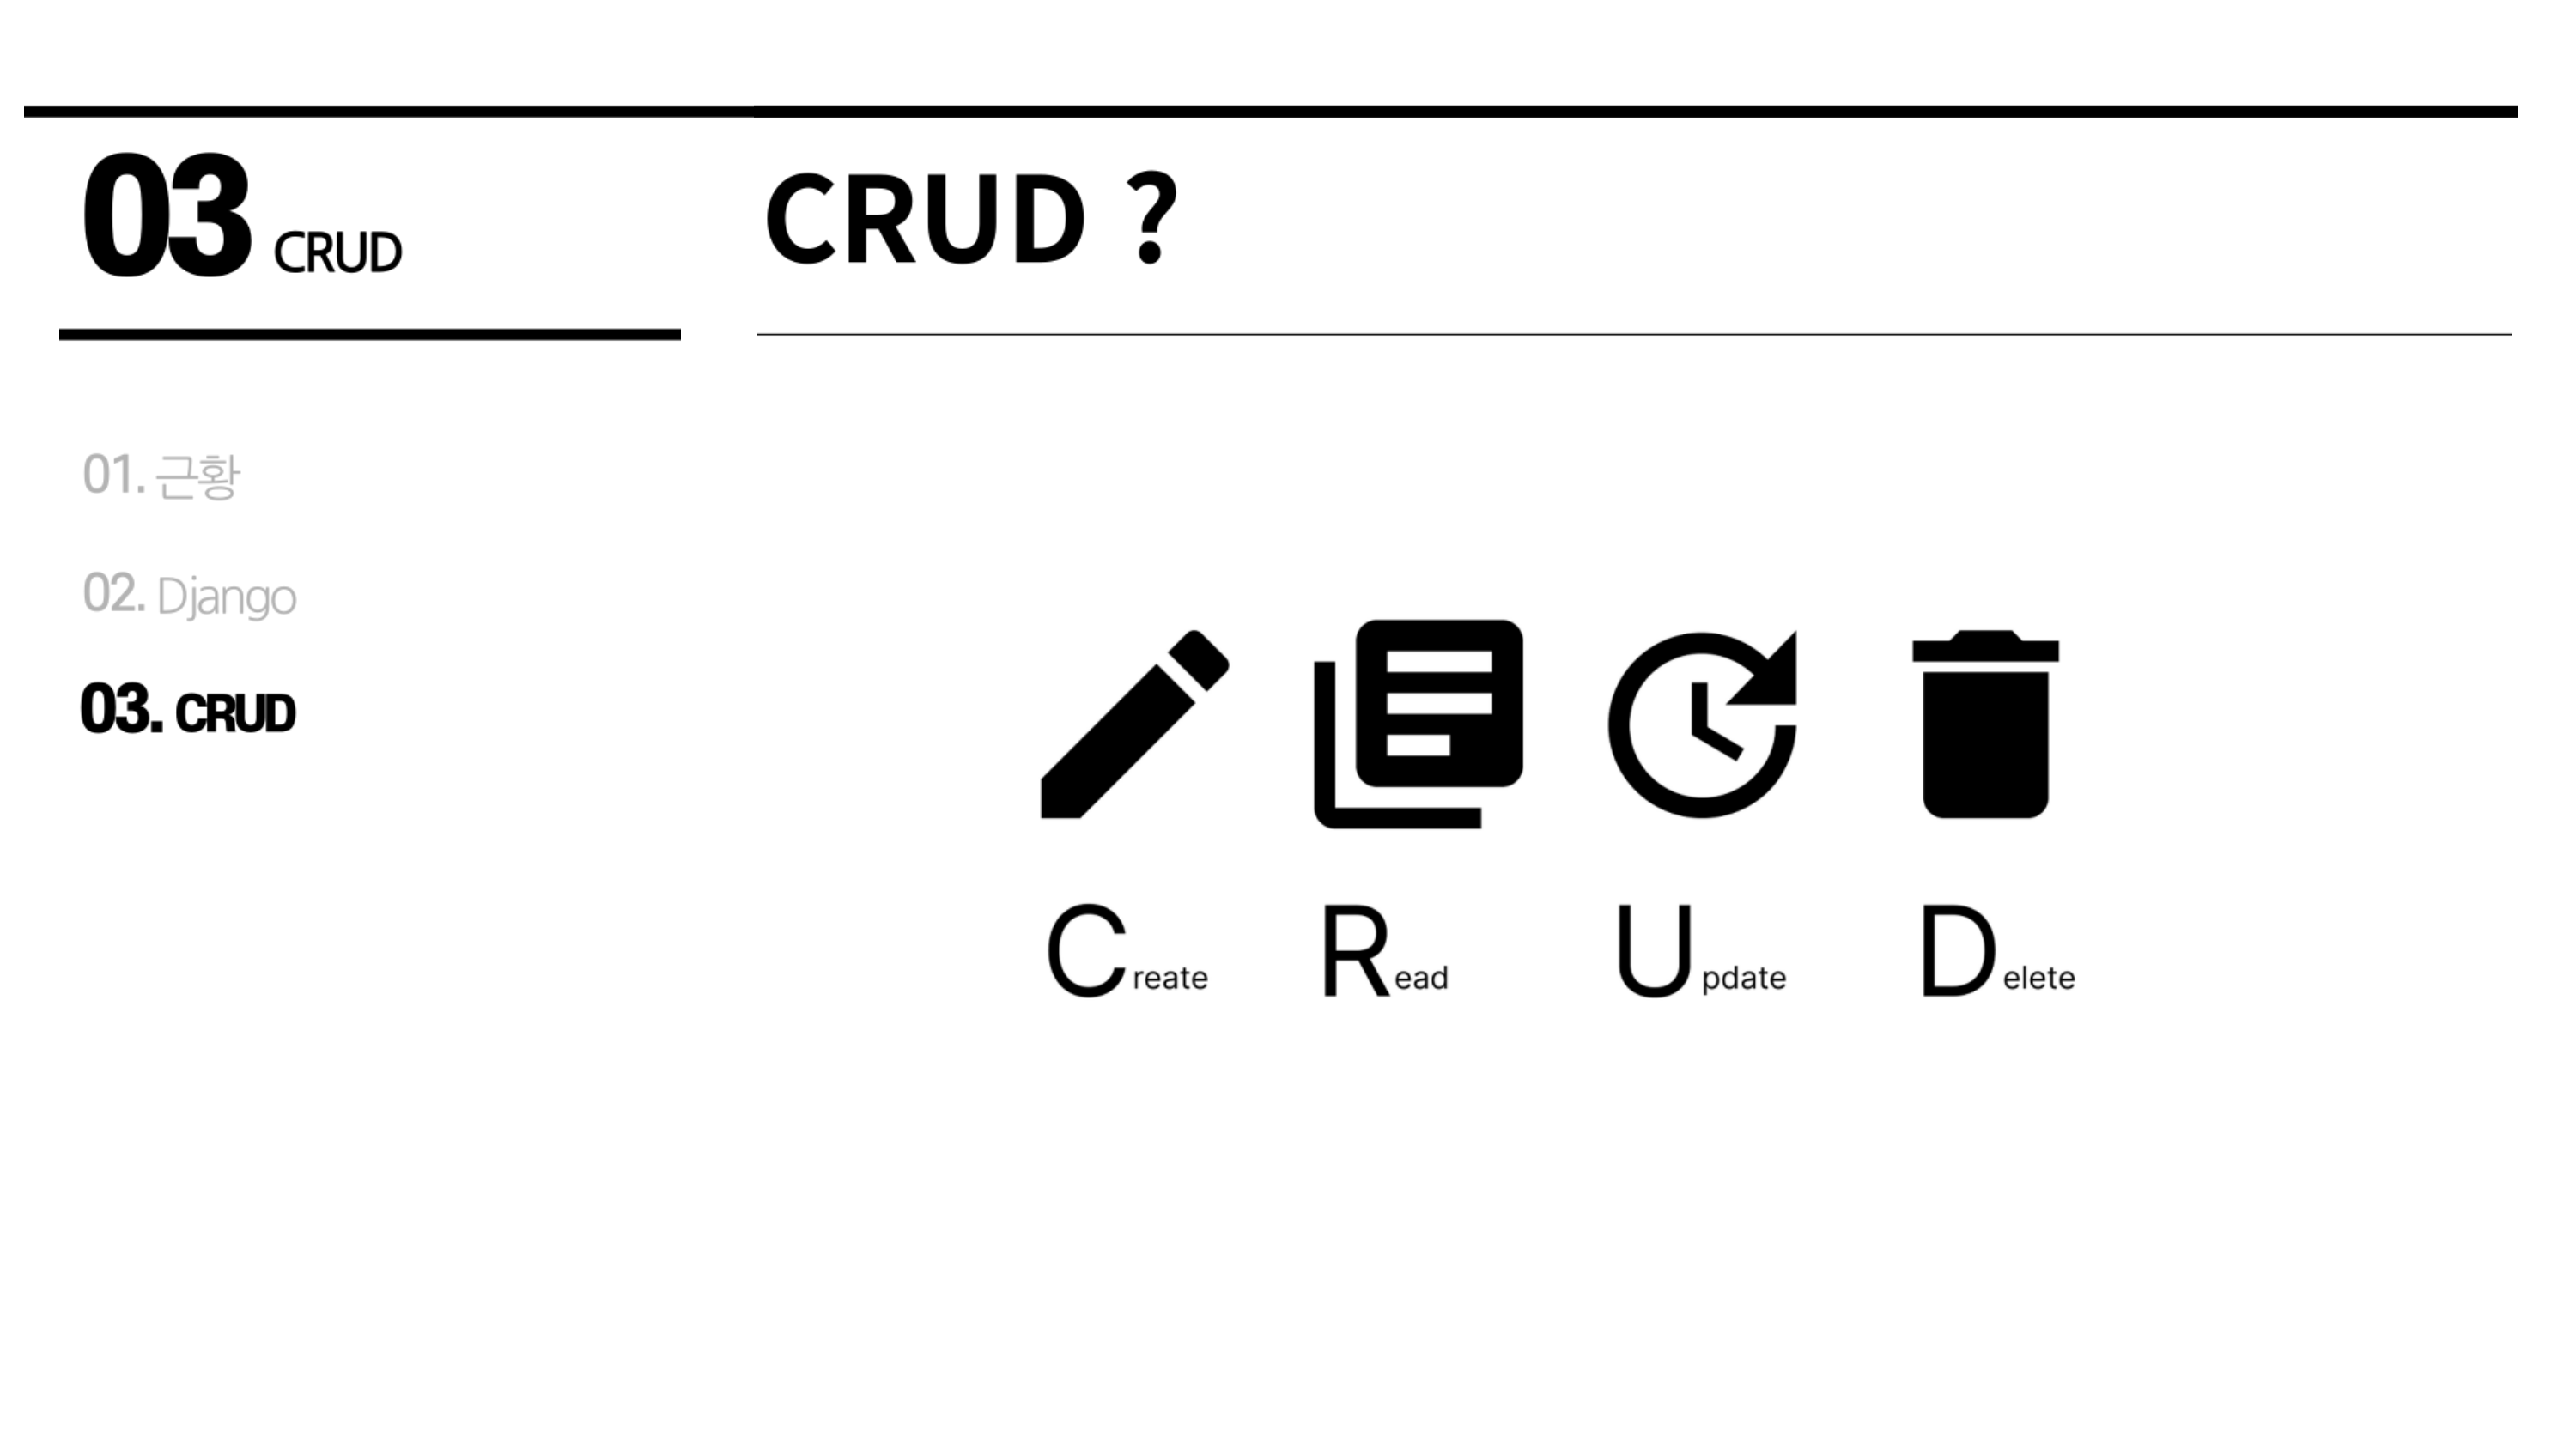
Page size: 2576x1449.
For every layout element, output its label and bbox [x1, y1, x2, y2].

picture [69, 655, 326, 762]
text_box [756, 331, 2512, 338]
text_box [23, 89, 2519, 135]
picture [739, 135, 1241, 319]
text_box [59, 312, 681, 358]
picture [52, 135, 434, 347]
picture [75, 550, 328, 644]
picture [75, 432, 265, 523]
text_box [960, 475, 2162, 1151]
